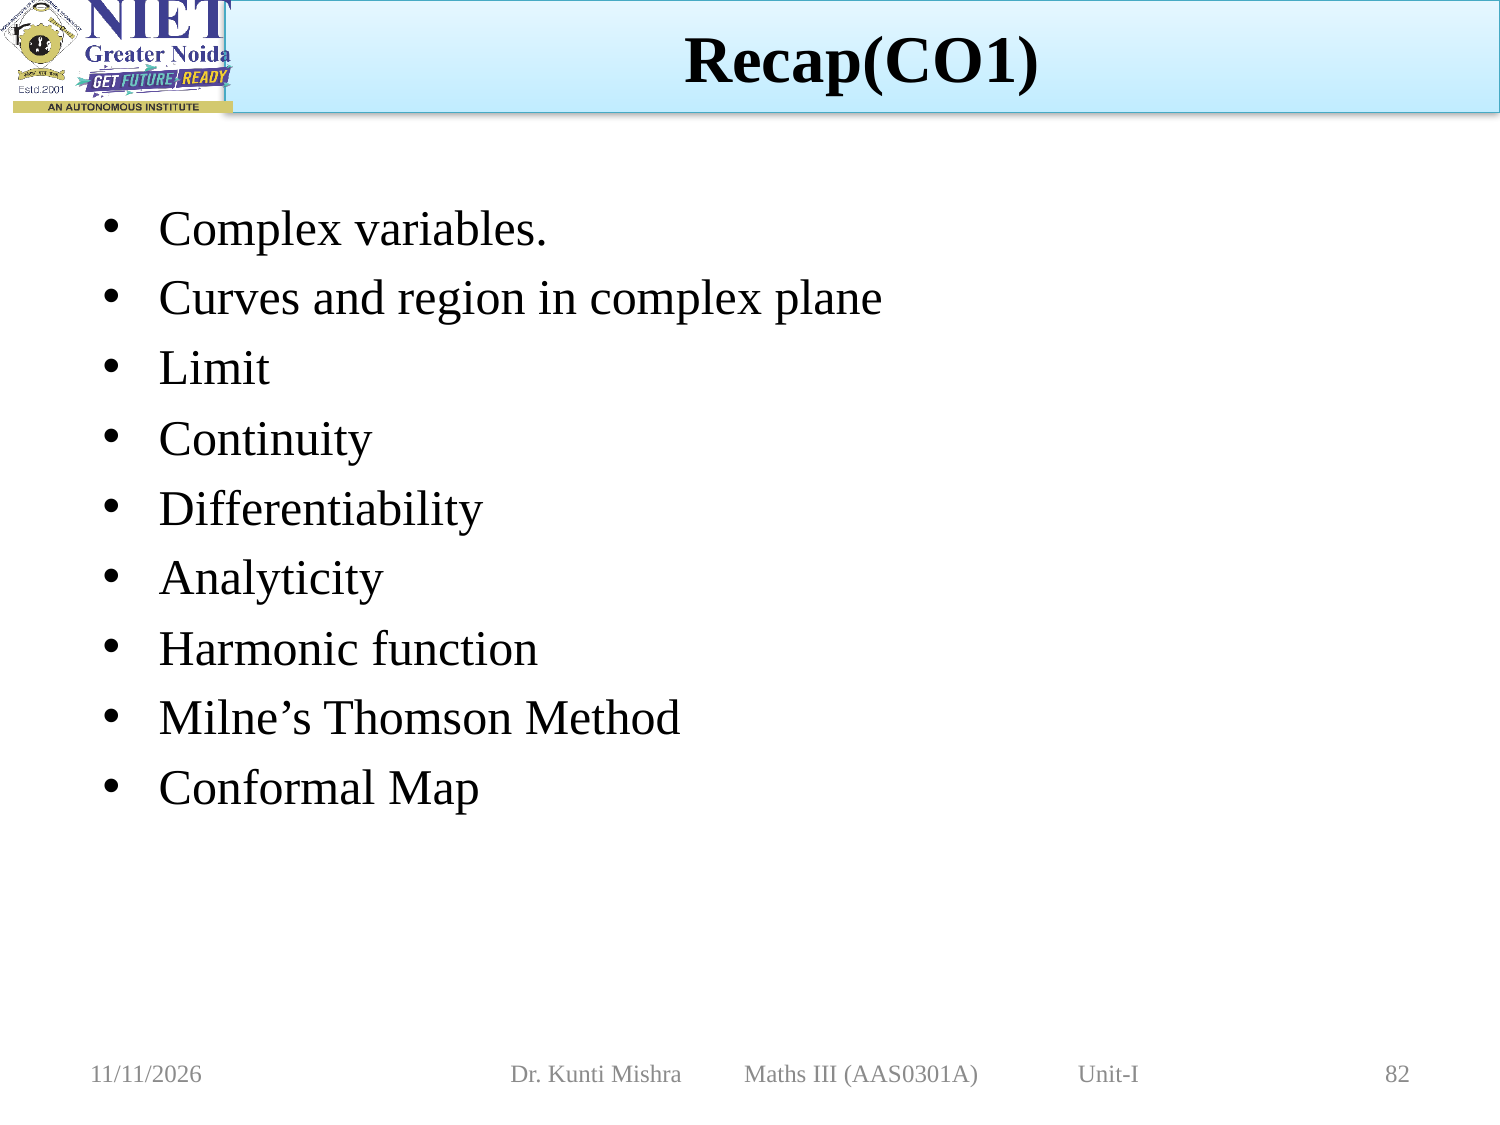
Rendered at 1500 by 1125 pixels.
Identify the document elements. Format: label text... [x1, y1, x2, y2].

list Complex variables. Curves and region in complex plane Limit Continuity Differentiability Analyticity Harmonic function Milne’s Thomson Method Conformal Map [87, 187, 1438, 930]
text_box Recap(CO1) [236, 0, 1500, 113]
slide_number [75, 1042, 412, 1103]
footer Dr. Kunti Mishra Maths III (AAS0301A) Unit-I [412, 1042, 1074, 1103]
picture [0, 0, 234, 113]
slide_number 82 [1074, 1042, 1425, 1103]
